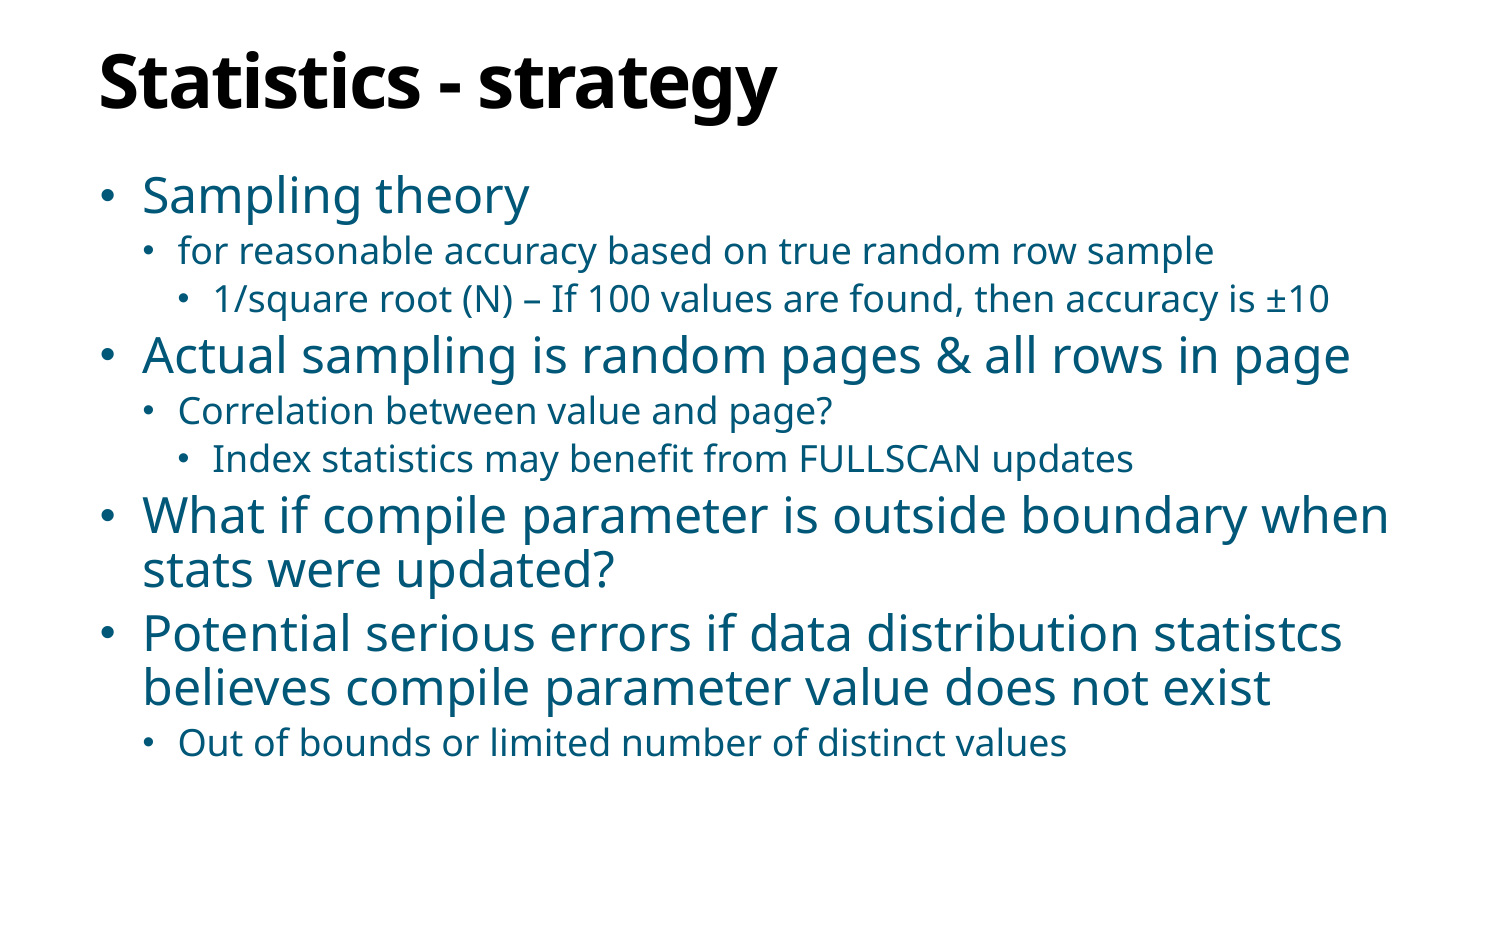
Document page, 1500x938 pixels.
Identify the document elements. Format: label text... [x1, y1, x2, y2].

title Statistics - strategy [98, 43, 1474, 126]
list Sampling theory for reasonable accuracy based on true random row sample 1/square root (N) – If 100 values are found, then accuracy is ±10 Actual sampling is random pages & all rows in page Correlation between value and page? Index statistics may benefit from FULLSCAN updates What if compile parameter is outside boundary when stats were updated? Potential serious errors if data distribution statistcs believes compile parameter value does not exist Out of bounds or limited number of distinct values [99, 170, 1400, 785]
